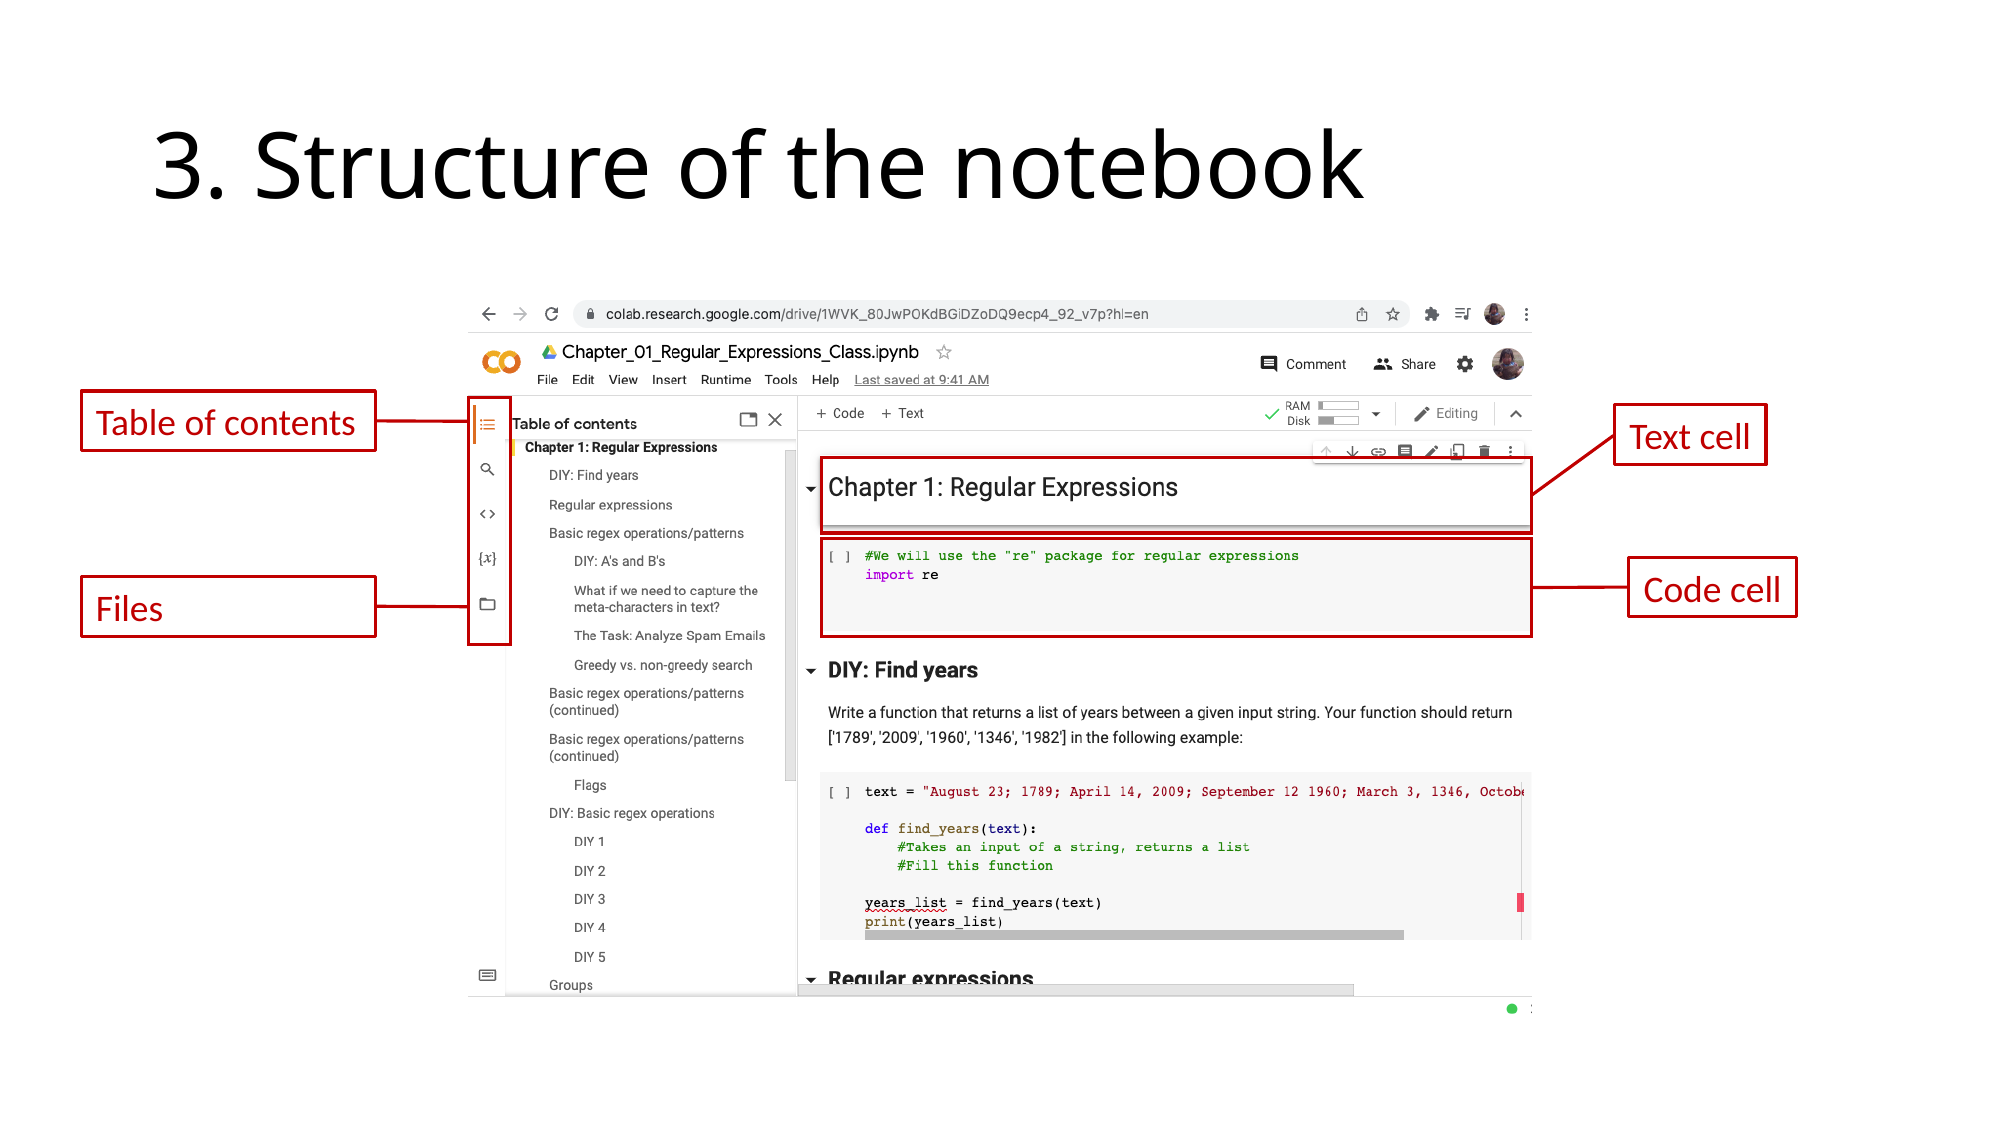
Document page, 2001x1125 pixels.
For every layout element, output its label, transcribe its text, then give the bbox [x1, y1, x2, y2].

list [468, 299, 1532, 1014]
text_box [1531, 435, 1614, 496]
text_box Files [81, 576, 376, 637]
text_box Table of contents [81, 391, 376, 451]
title 3. Structure of the notebook [137, 59, 1863, 278]
text_box Text cell [1614, 404, 1766, 465]
text_box Code cell [1628, 557, 1797, 617]
